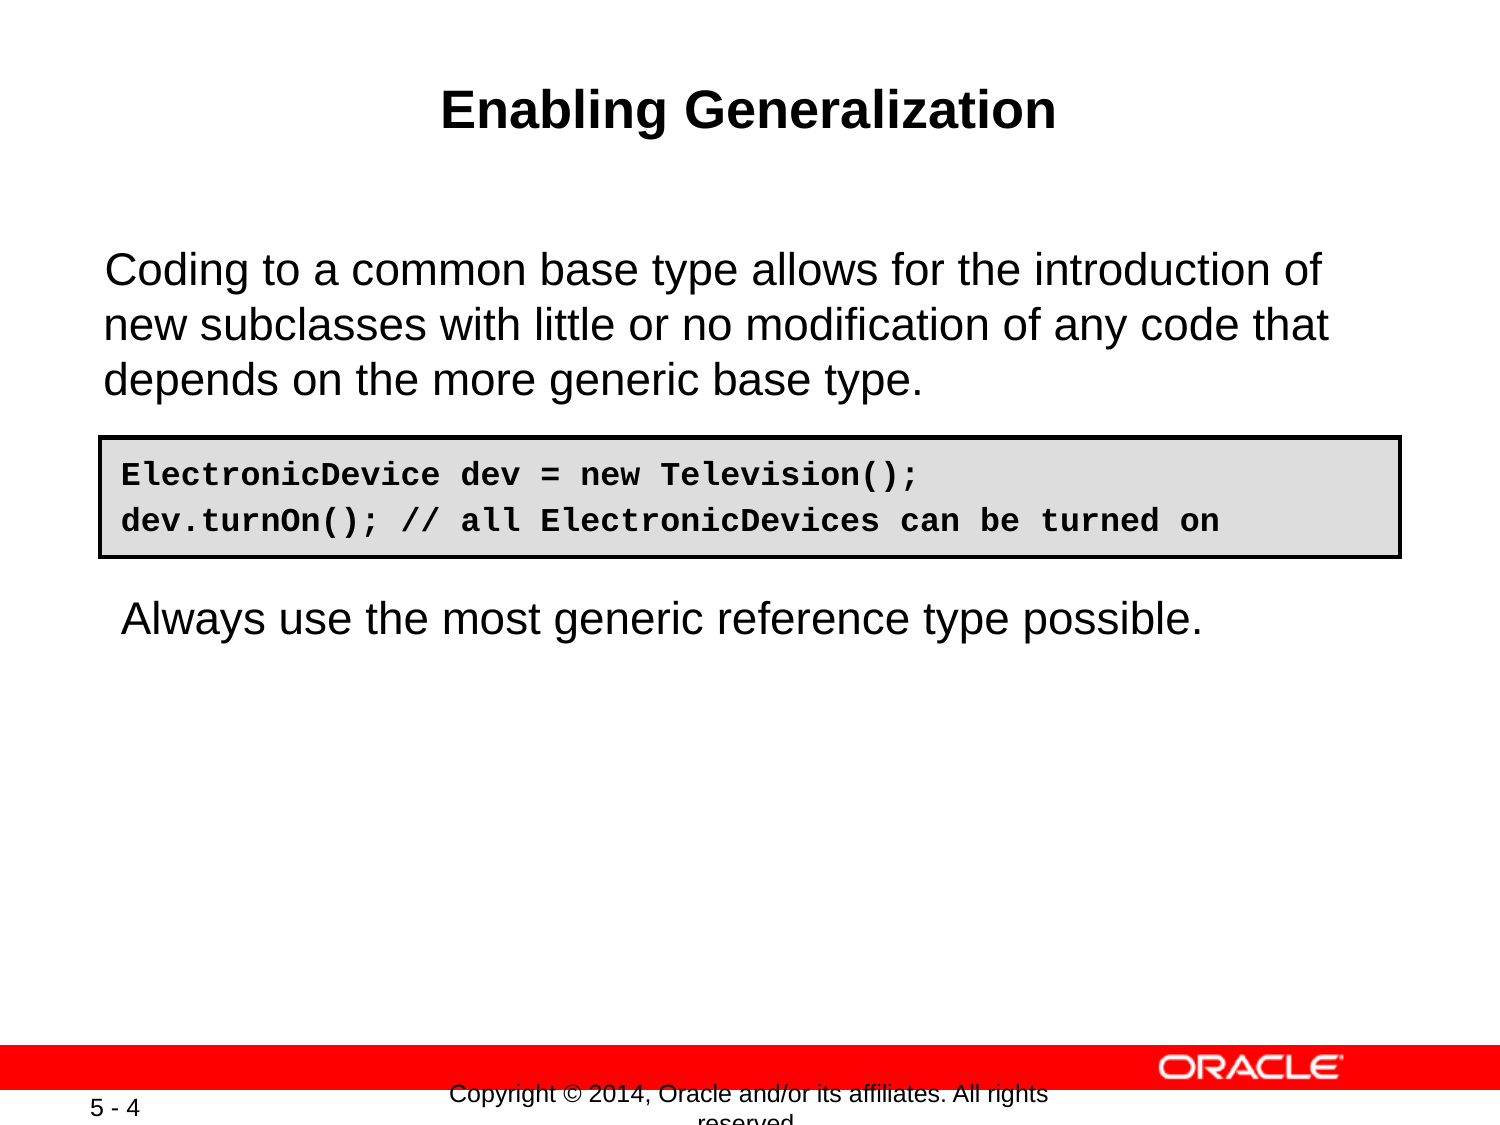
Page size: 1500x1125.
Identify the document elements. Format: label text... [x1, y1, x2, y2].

picture [0, 1045, 1500, 1090]
list Coding to a common base type allows for the introduction of new subclasses with little or no modification of any code that depends on the more generic base type. ElectronicDevice dev = new Television(); dev.turnOn(); // all ElectronicDevices can be turned on Always use the most generic reference type possible. [99, 237, 1399, 525]
text_box [99, 437, 1400, 558]
title Enabling Generalization [99, 72, 1399, 216]
